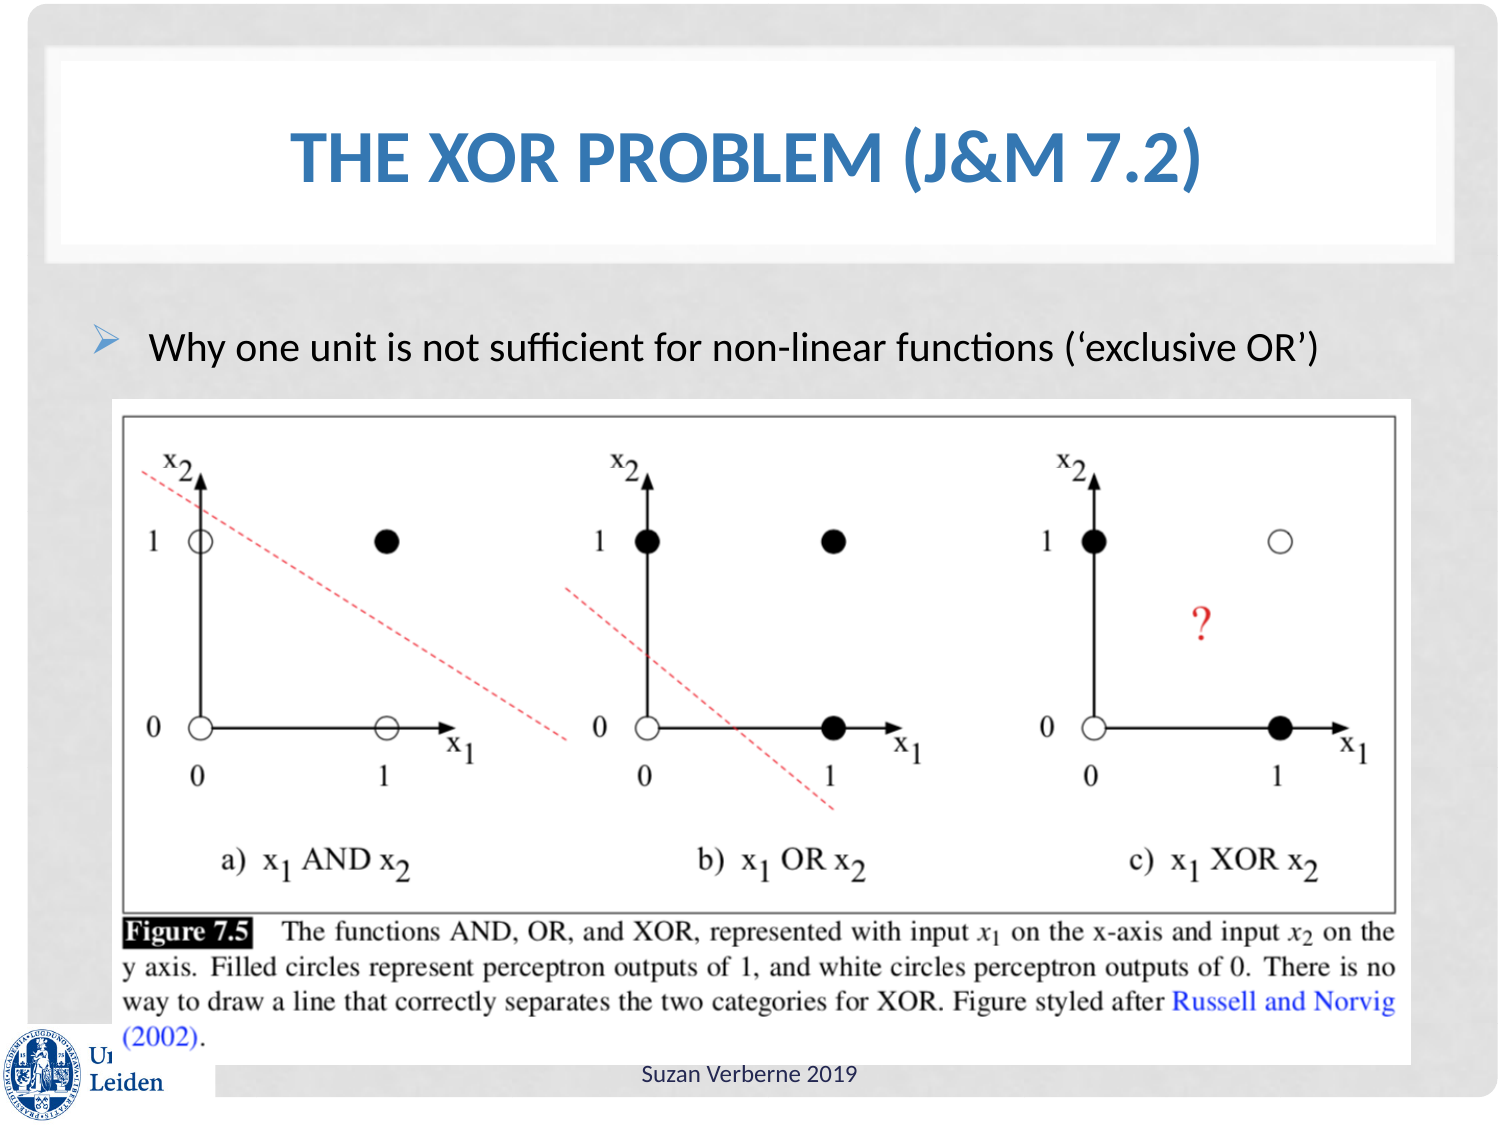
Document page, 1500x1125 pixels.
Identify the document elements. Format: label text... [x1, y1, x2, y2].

list Why one unit is not sufficient for non-linear functions (‘exclusive OR’) [75, 312, 1425, 1005]
picture [0, 399, 1411, 1125]
title The XOR problem (J&M 7.2) [69, 66, 1425, 238]
footer Suzan Verberne 2019 [512, 1065, 988, 1103]
